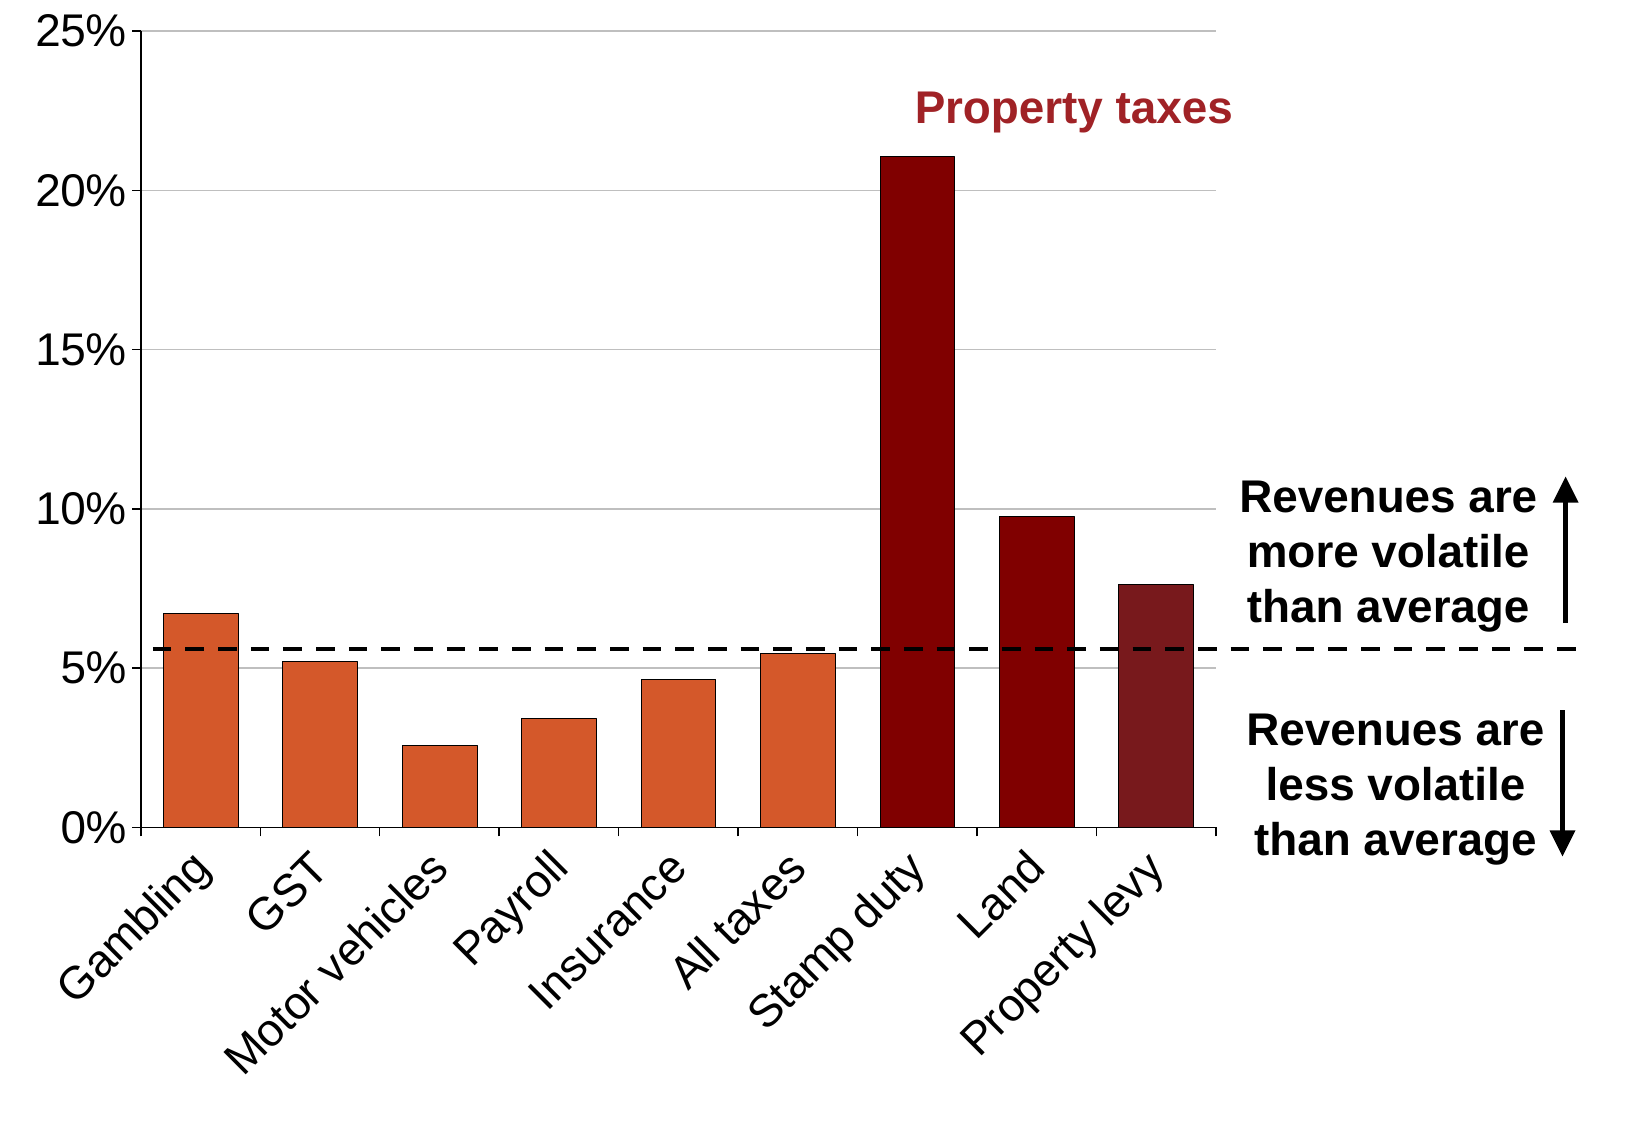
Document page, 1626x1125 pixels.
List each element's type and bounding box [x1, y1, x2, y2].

chart [0, 3, 1625, 1125]
